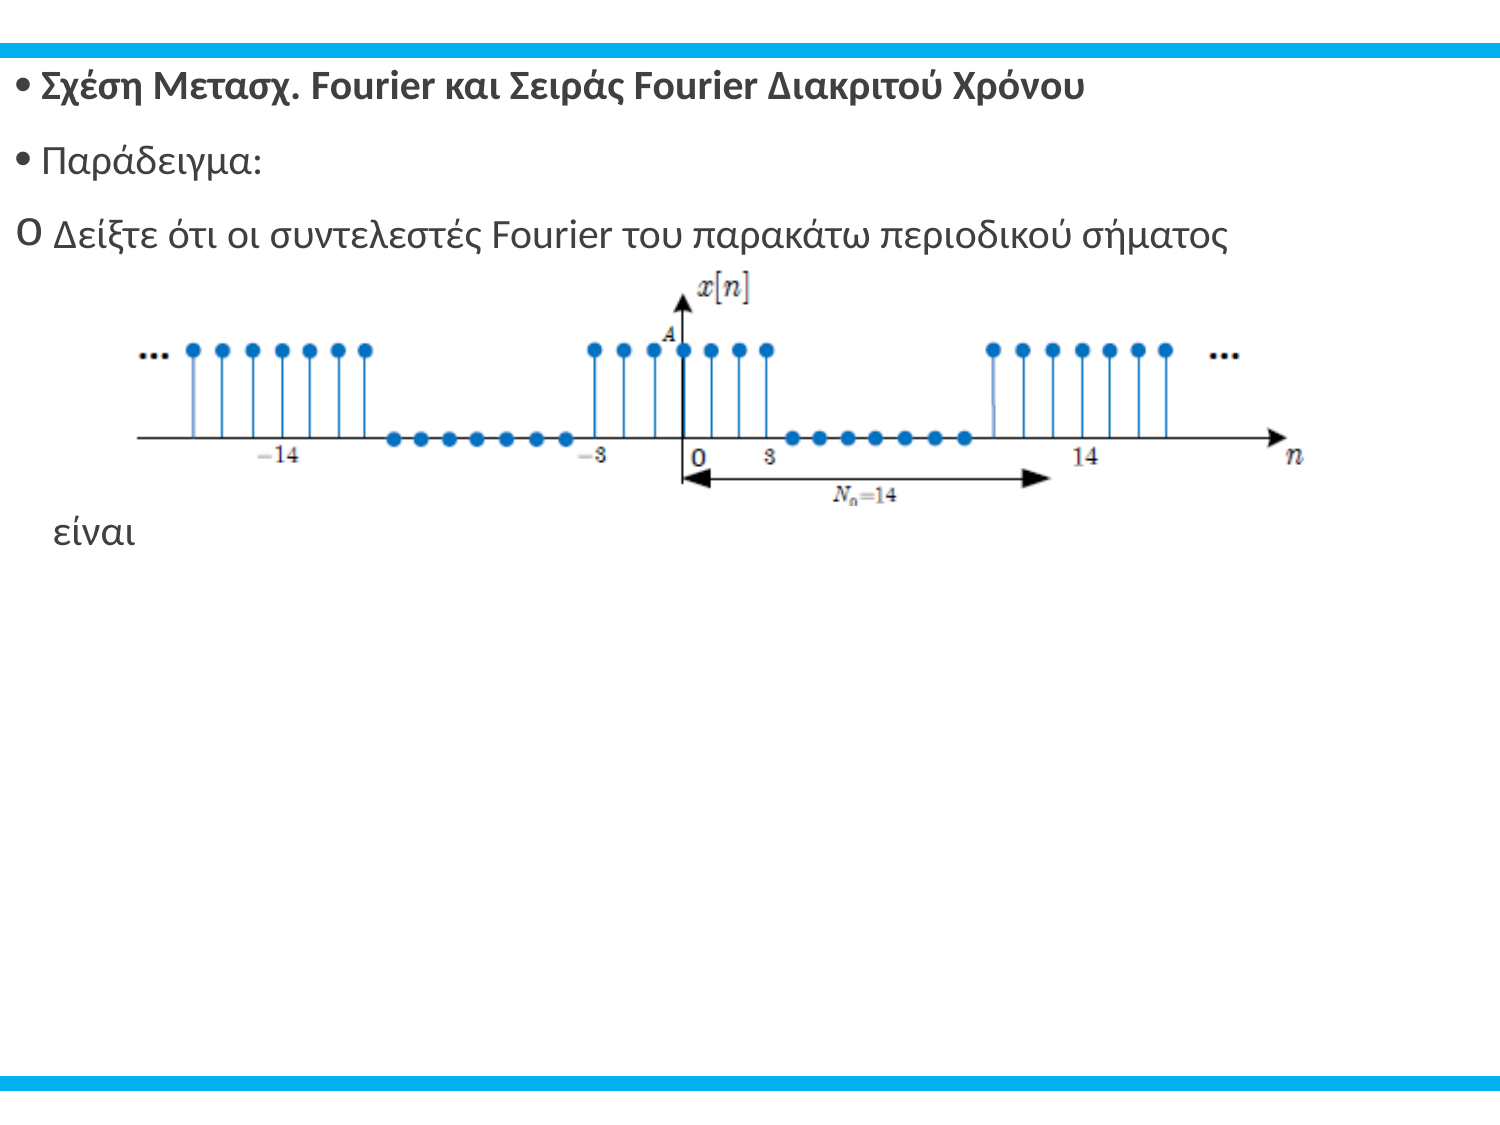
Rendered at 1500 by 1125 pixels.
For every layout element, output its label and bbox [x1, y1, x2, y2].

text_box [0, 1076, 1500, 1091]
text_box [0, 43, 1500, 58]
picture [120, 267, 1313, 506]
